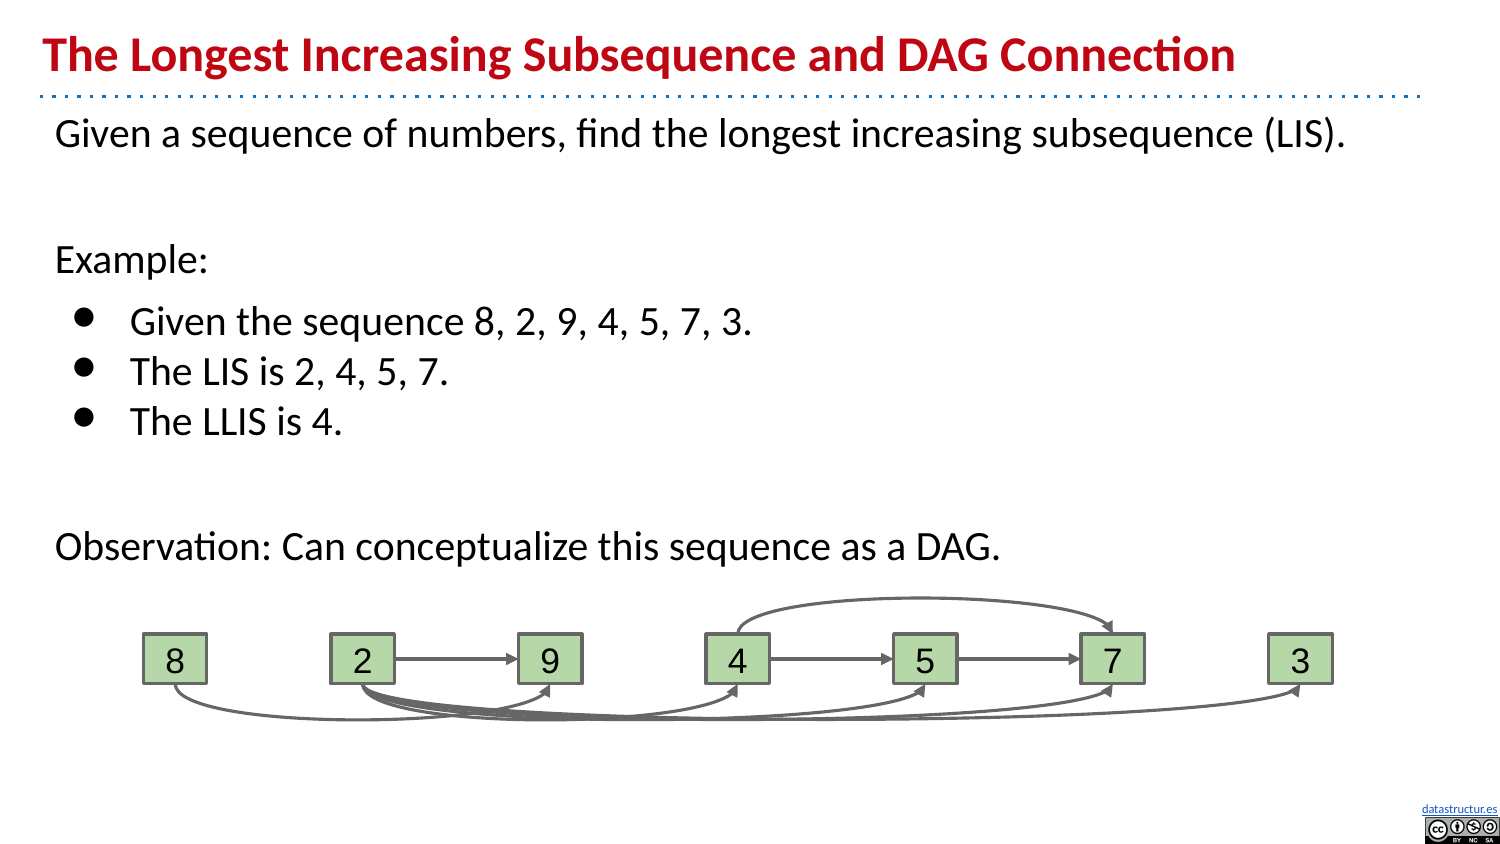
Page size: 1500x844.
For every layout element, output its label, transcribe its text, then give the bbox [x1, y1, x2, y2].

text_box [143, 633, 1333, 685]
list Given a sequence of numbers, find the longest increasing subsequence (LIS). Example: Given the sequence 8, 2, 9, 4, 5, 7, 3. The LIS is 2, 4, 5, 7. The LLIS is 4. Observation: Can conceptualize this sequence as a DAG. [39, 91, 1490, 768]
title The Longest Increasing Subsequence and DAG Connection [27, 15, 1378, 97]
picture [1425, 817, 1500, 844]
